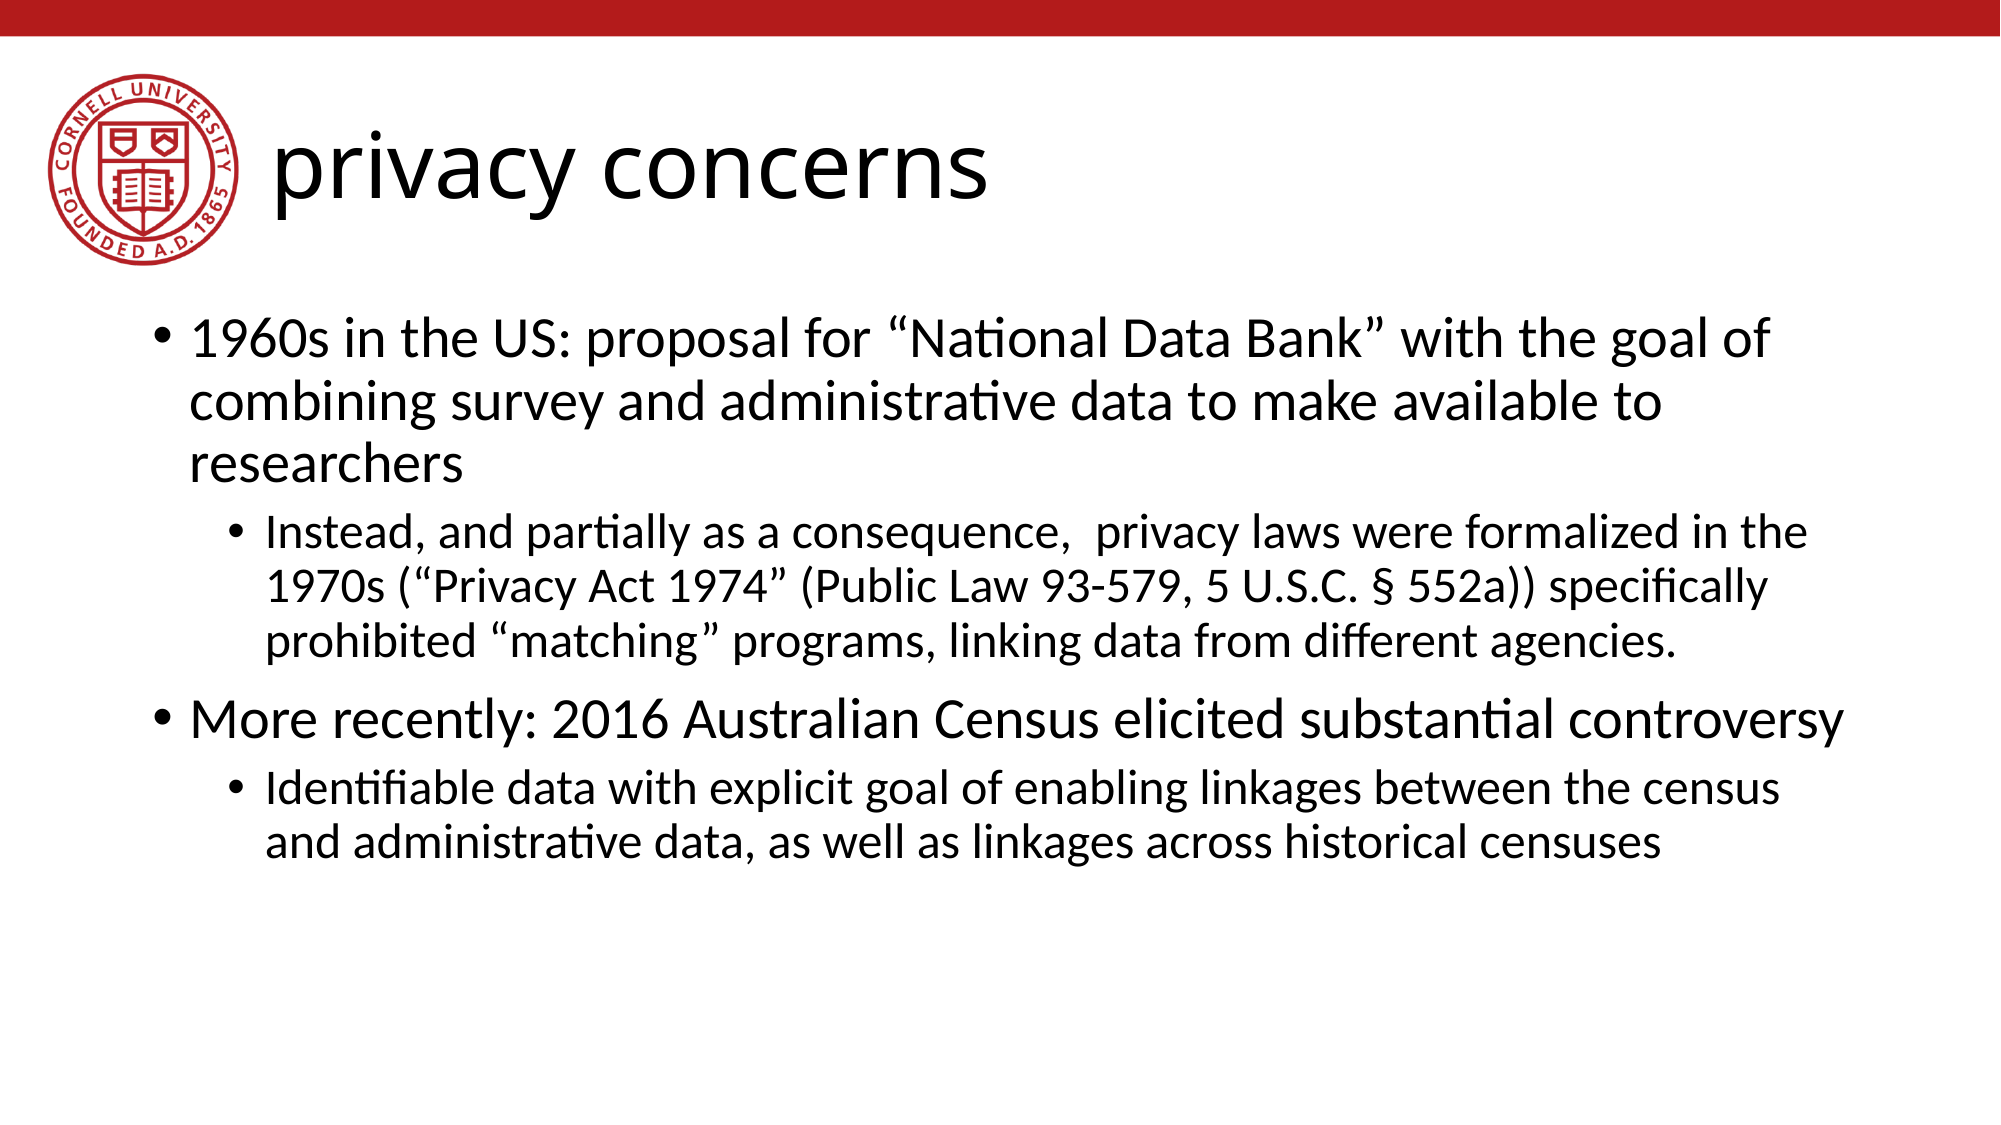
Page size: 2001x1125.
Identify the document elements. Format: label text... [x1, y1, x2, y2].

title privacy concerns [255, 59, 1860, 278]
list 1960s in the US: proposal for “National Data Bank” with the goal of combining survey and administrative data to make available to researchers Instead, and partially as a consequence, privacy laws were formalized in the 1970s (“Privacy Act 1974” (Public Law 93-579, 5 U.S.C. § 552a)) specifically prohibited “matching” programs, linking data from different agencies. More recently: 2016 Australian Census elicited substantial controversy Identifiable data with explicit goal of enabling linkages between the census and administrative data, as well as linkages across historical censuses [137, 299, 1863, 1014]
picture [39, 65, 255, 274]
